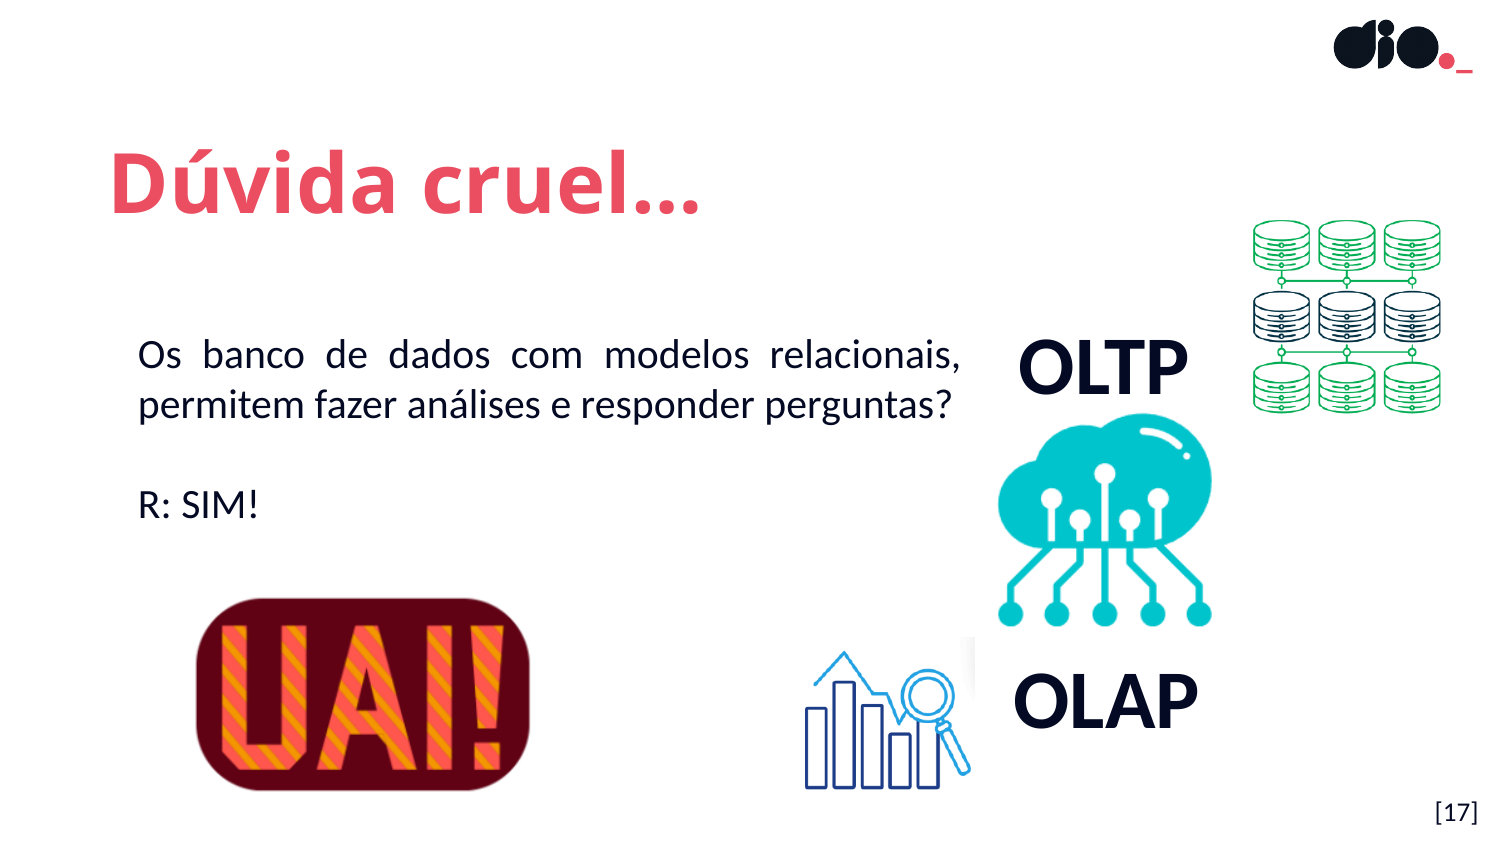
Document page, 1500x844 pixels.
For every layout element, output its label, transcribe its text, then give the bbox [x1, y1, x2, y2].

picture [1241, 211, 1449, 420]
picture [791, 637, 975, 799]
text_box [974, 303, 1237, 755]
text_box Os banco de dados com modelos relacionais, permitem fazer análises e responder perguntas? R: SIM! [110, 286, 977, 568]
slide_number [17] [1403, 779, 1494, 844]
picture [183, 589, 544, 799]
text_box Dúvida cruel… [92, 104, 1408, 243]
picture [1333, 19, 1473, 74]
